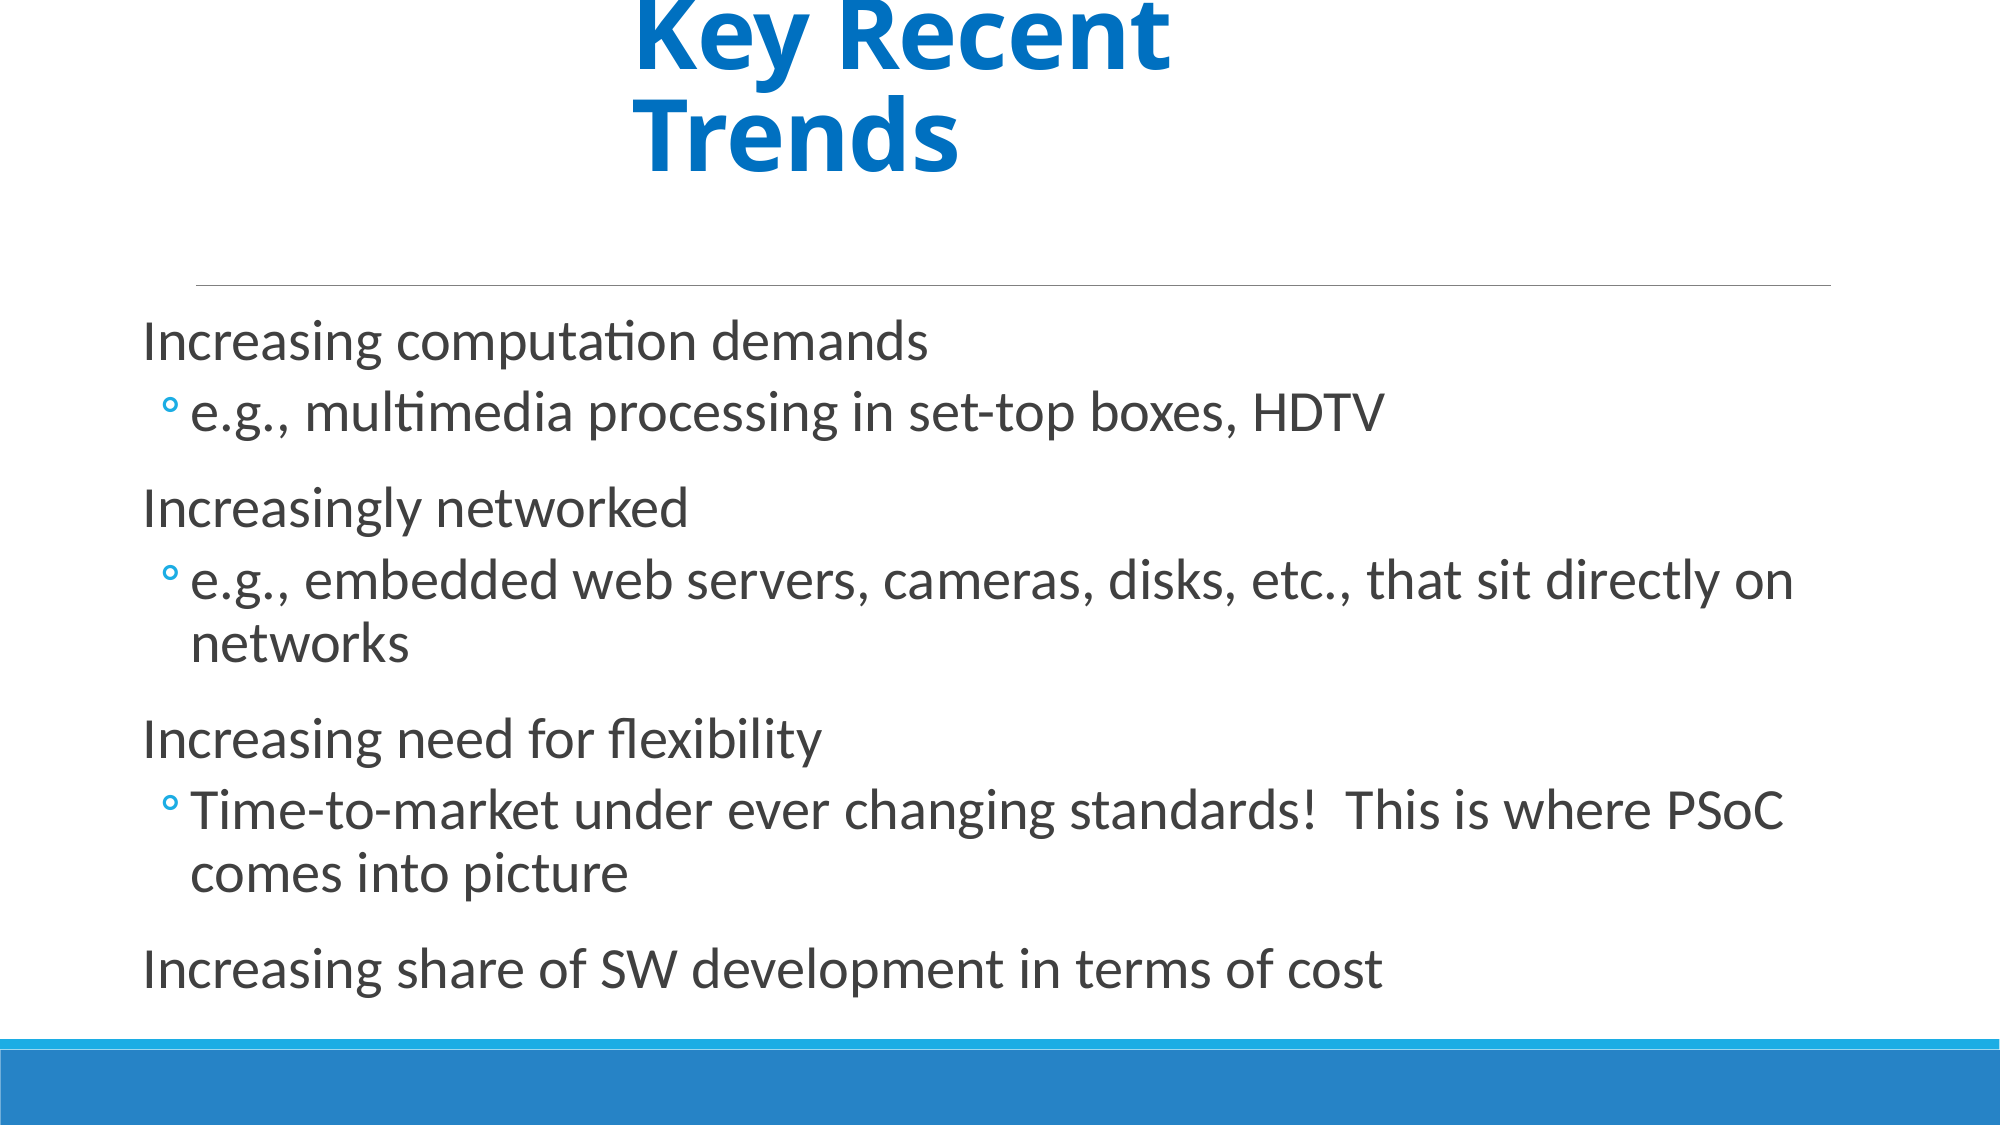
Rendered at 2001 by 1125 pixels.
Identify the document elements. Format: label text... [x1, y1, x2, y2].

title Key Recent Trends [616, 79, 1419, 200]
list Increasing computation demands e.g., multimedia processing in set-top boxes, HDTV Increasingly networked e.g., embedded web servers, cameras, disks, etc., that sit directly on networks Increasing need for flexibility Time-to-market under ever changing standards! This is where PSoC comes into picture Increasing share of SW development in terms of cost [127, 302, 1949, 986]
